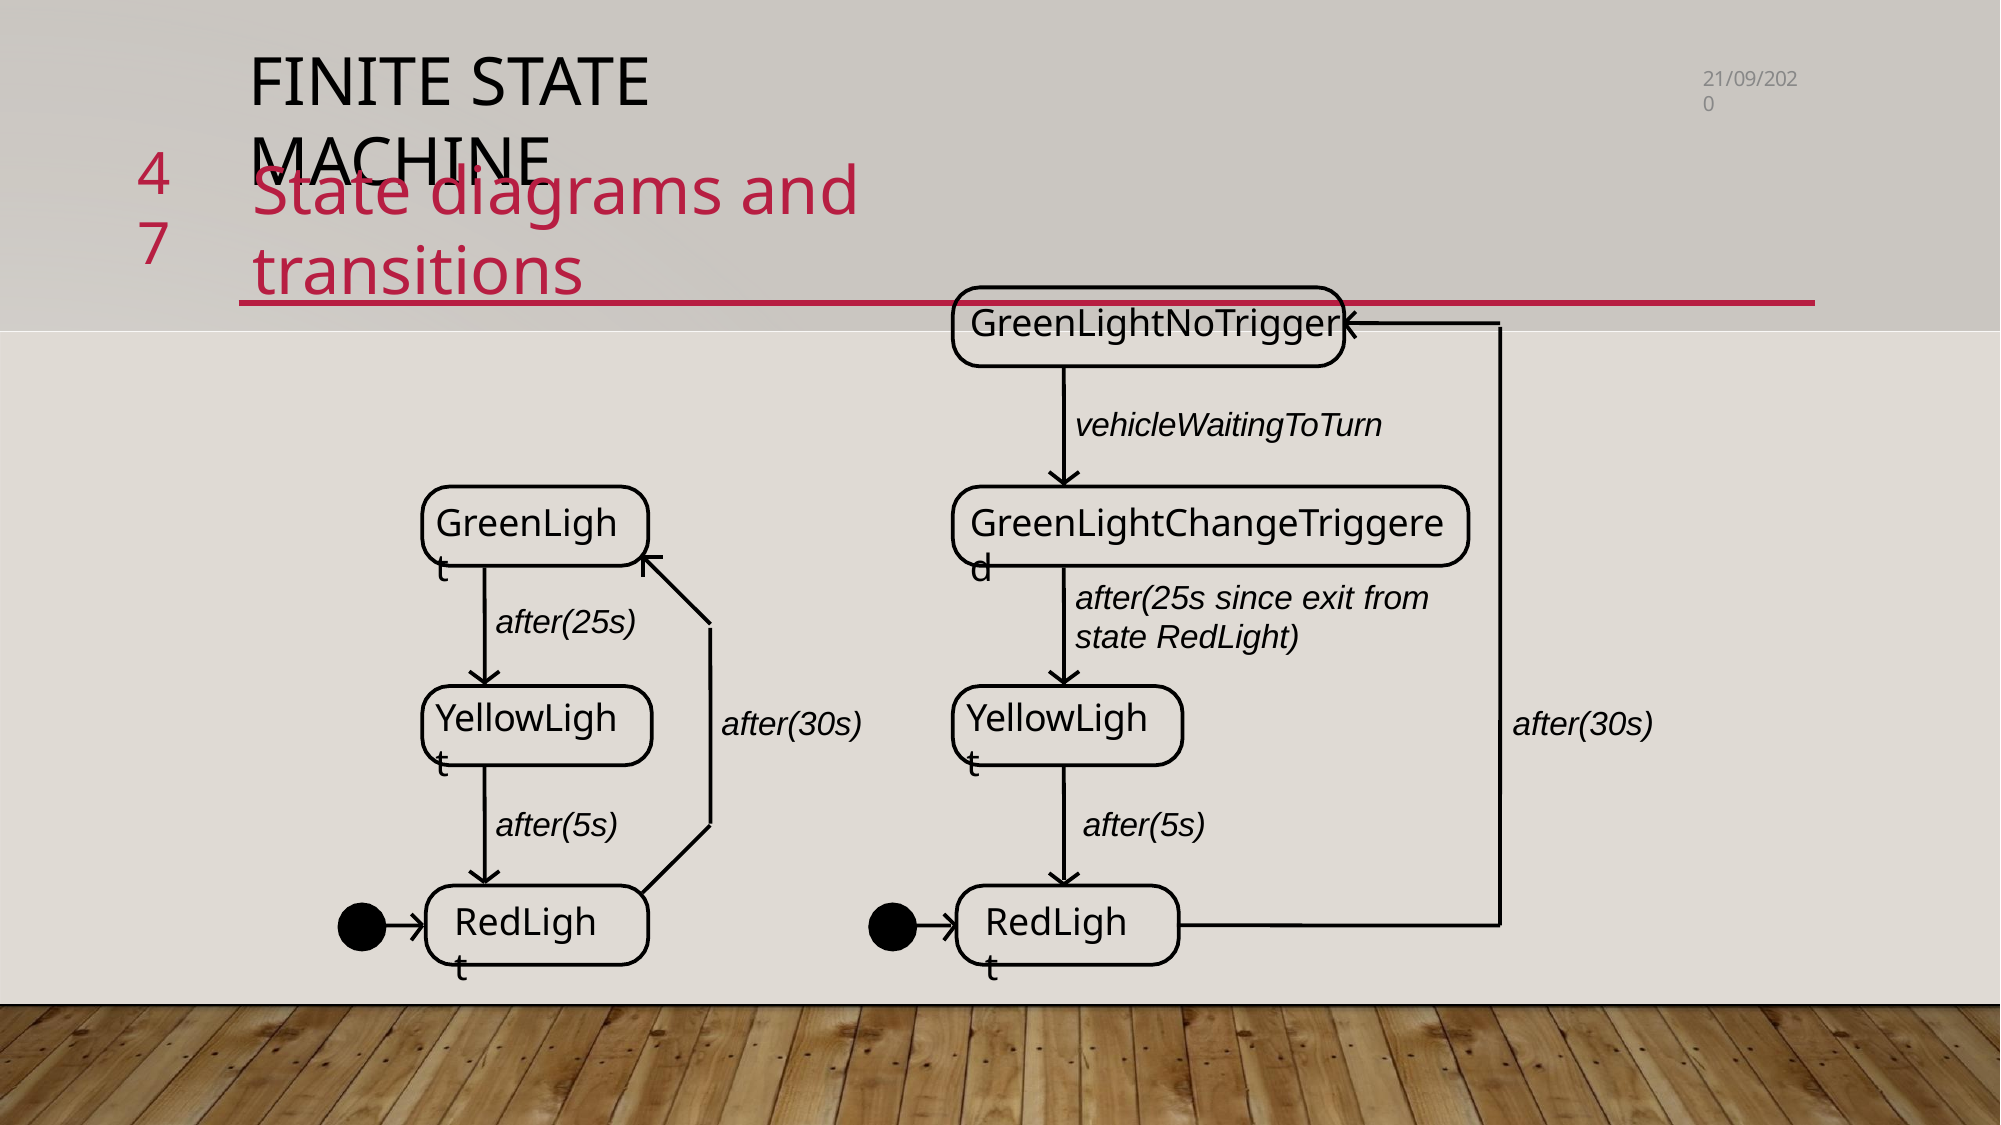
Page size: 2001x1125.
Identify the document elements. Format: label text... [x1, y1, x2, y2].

text_box [606, 960, 637, 965]
text_box [1137, 960, 1167, 965]
text_box 21/09/2020 [1700, 64, 1801, 116]
text_box RedLight [982, 960, 1137, 988]
title FINITE STATE MACHINE [246, 36, 950, 227]
picture [0, 1006, 2000, 1125]
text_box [482, 554, 713, 668]
text_box State diagrams and transitions [250, 145, 1154, 308]
text_box [422, 486, 649, 561]
picture [0, 0, 2000, 1004]
text_box 47 [135, 134, 199, 277]
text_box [337, 669, 713, 952]
text_box after(30s) [1510, 699, 1658, 742]
text_box GreenLight [433, 496, 623, 589]
text_box [968, 960, 982, 965]
text_box after(30s) [719, 699, 862, 742]
text_box RedLight [452, 960, 606, 988]
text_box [867, 285, 1503, 952]
text_box [437, 960, 452, 965]
